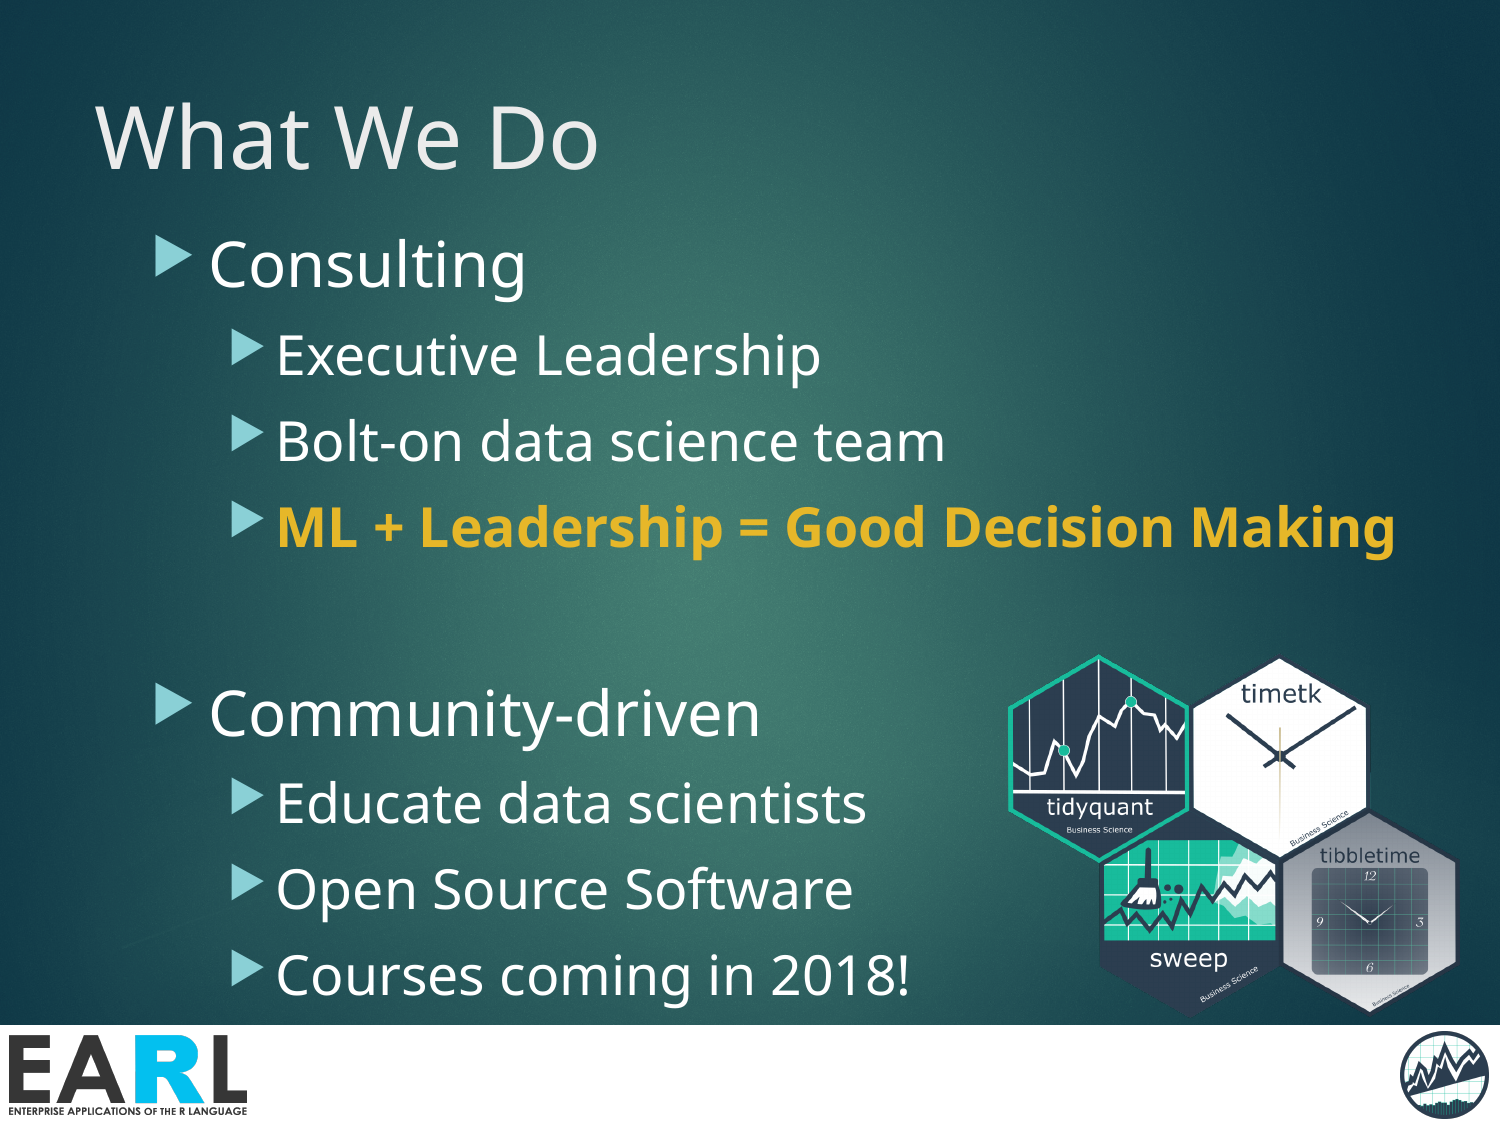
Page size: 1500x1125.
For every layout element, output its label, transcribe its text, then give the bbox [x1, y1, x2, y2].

title What We Do [79, 74, 1237, 304]
picture [1400, 1031, 1489, 1119]
picture [9, 1035, 247, 1115]
picture [158, 1051, 175, 1061]
picture [1007, 653, 1460, 1019]
list Consulting Executive Leadership Bolt-on data science team ML + Leadership = Good Decision Making Community-driven Educate data scientists Open Source Software Courses coming in 2018! [135, 216, 1460, 1025]
